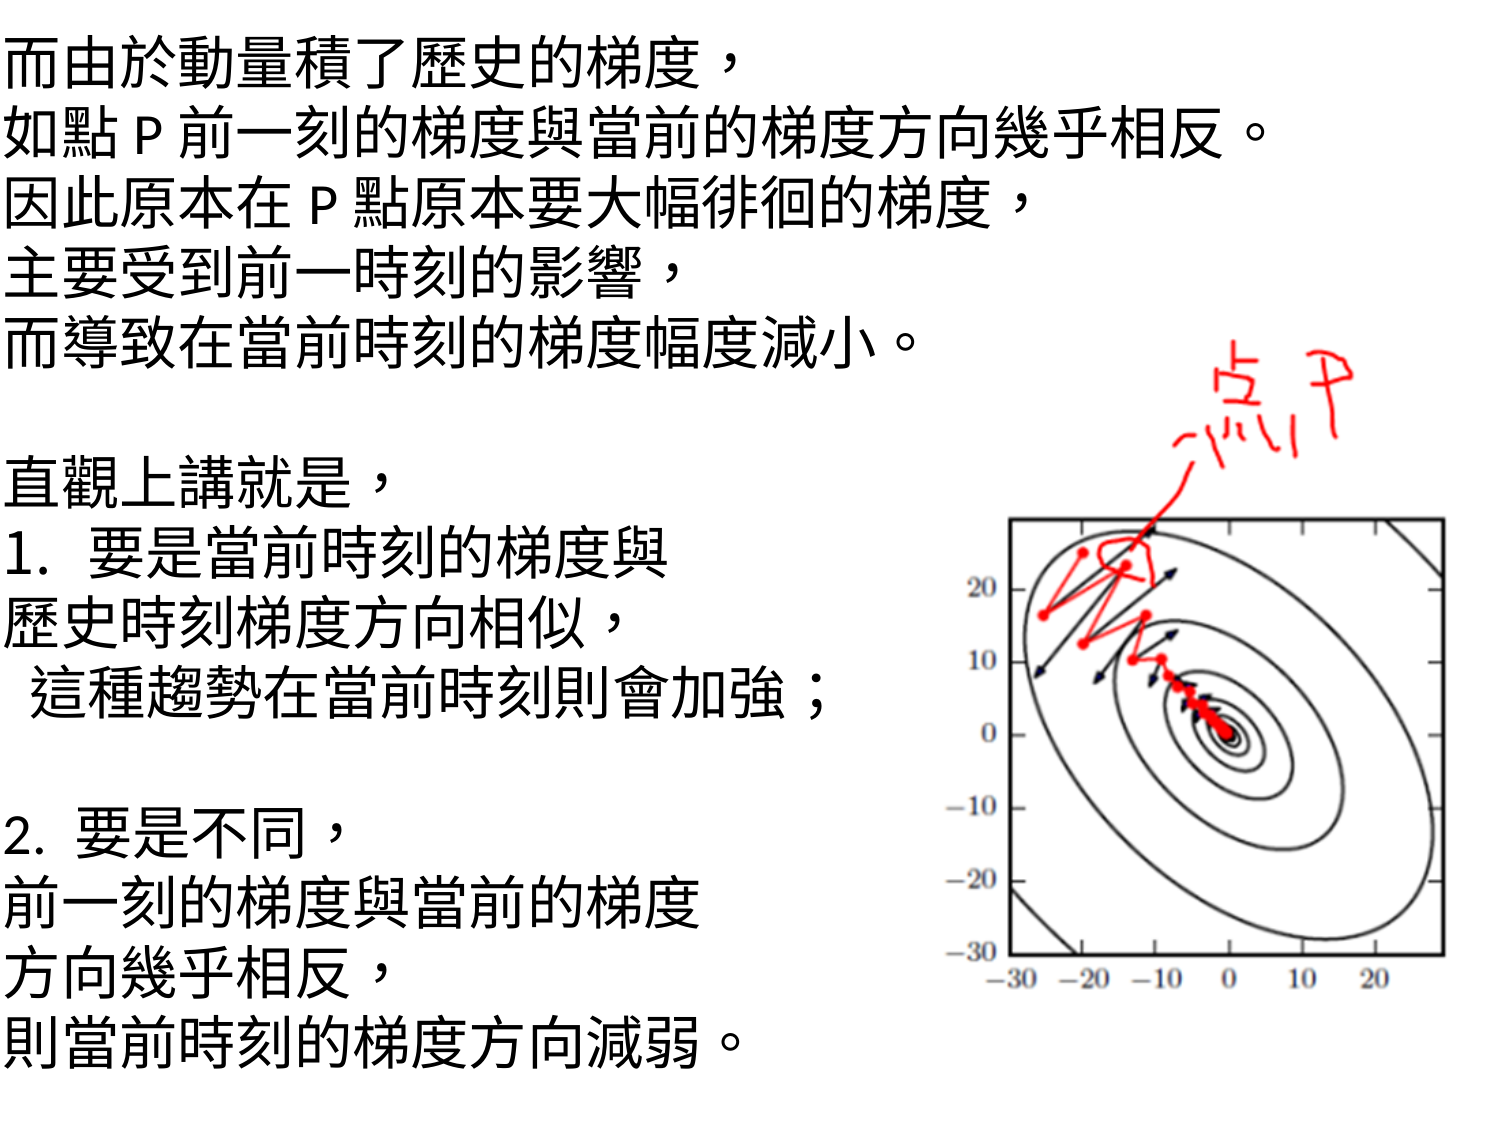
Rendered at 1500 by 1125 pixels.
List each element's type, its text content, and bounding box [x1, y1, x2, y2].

text_box 而由於動量積了歷史的梯度， 如點P前一刻的梯度與當前的梯度方向幾乎相反。 因此原本在P點原本要大幅徘徊的梯度， 主要受到前一時刻的影響， 而導致在當前時刻的梯度幅度減小。 直觀上講就是， 要是當前時刻的梯度與 歷史時刻梯度方向相似， 這種趨勢在當前時刻則會加強； 2. 要是不同， 前一刻的梯度與當前的梯度 方向幾乎相反， 則當前時刻的梯度方向減弱。 [0, 19, 1299, 1084]
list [938, 337, 1471, 1006]
